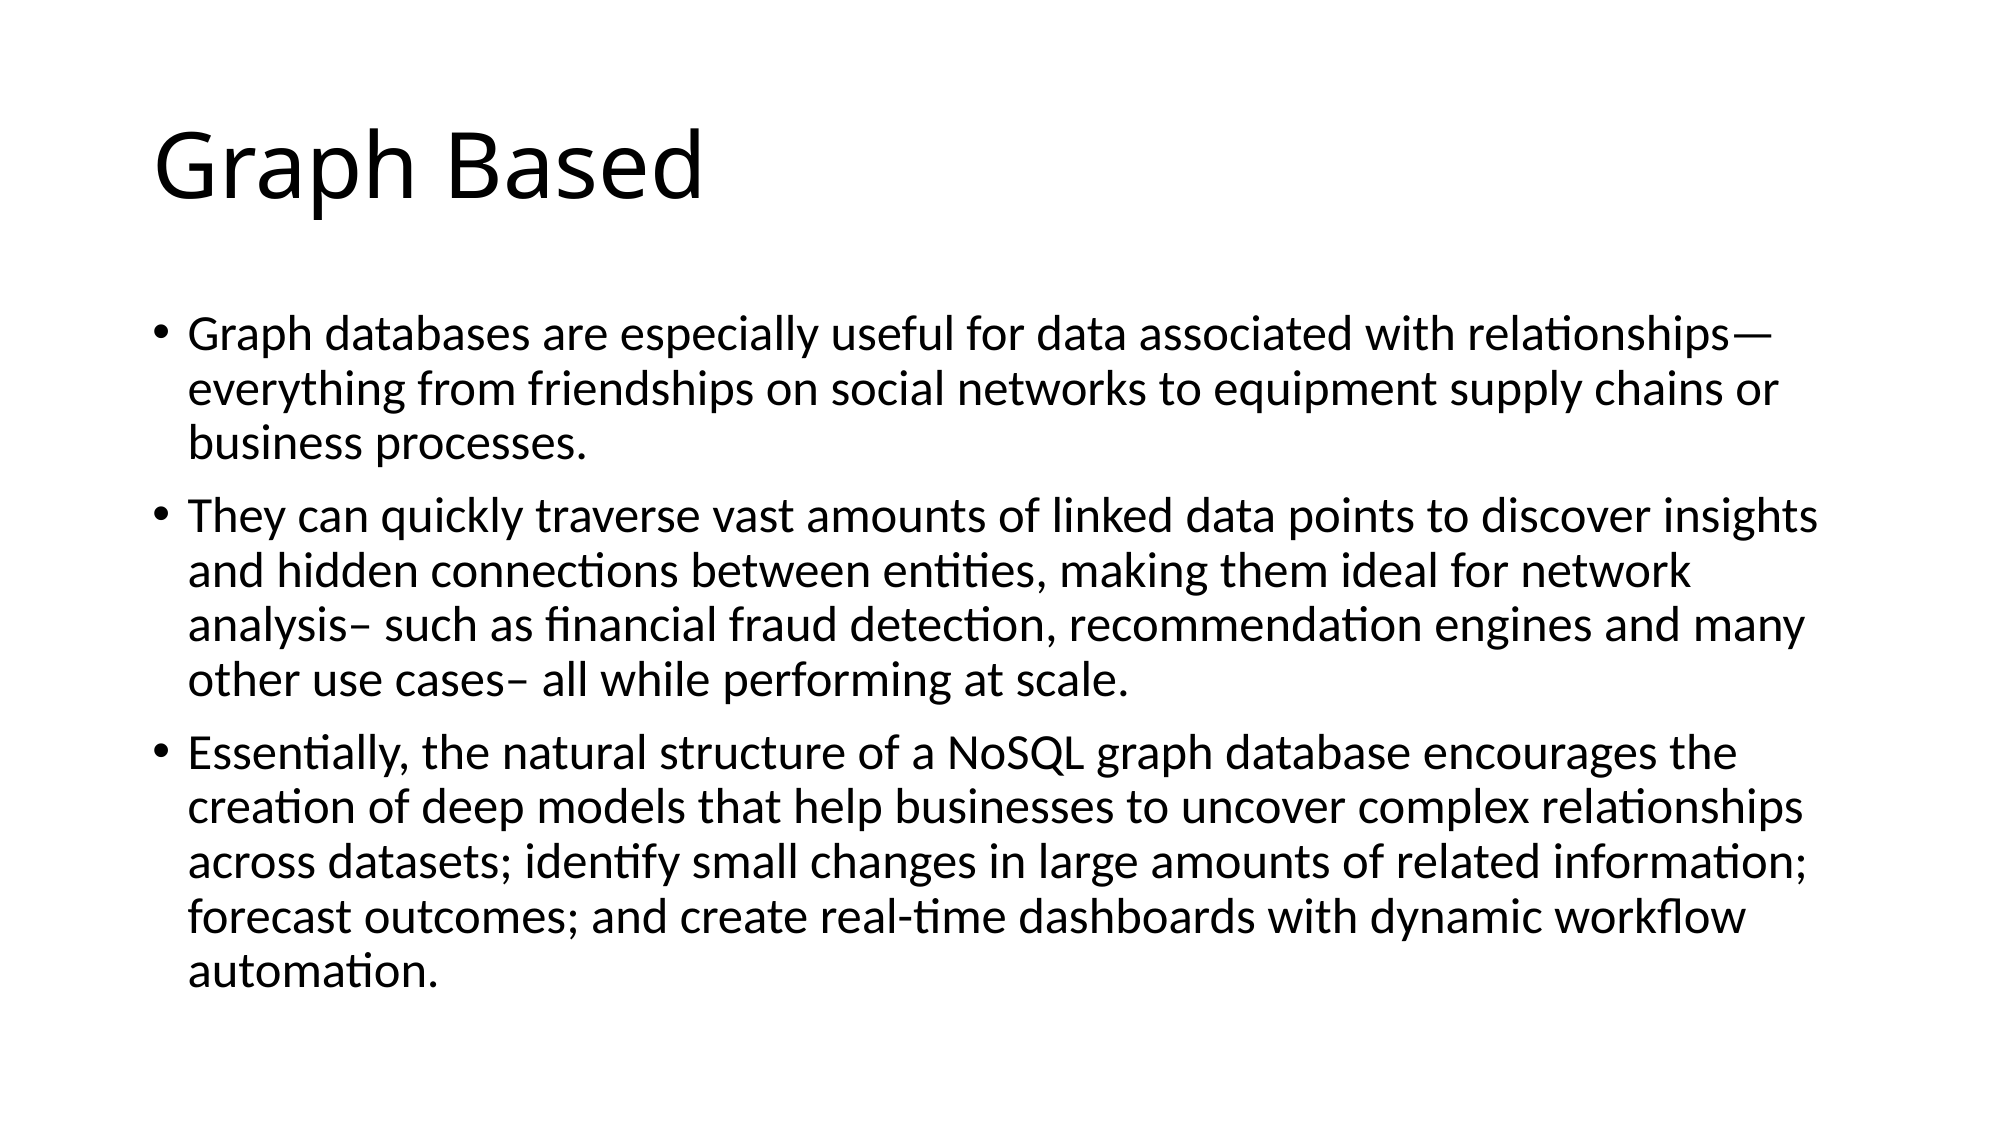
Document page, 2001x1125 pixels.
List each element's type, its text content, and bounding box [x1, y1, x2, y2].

title Graph Based [137, 59, 1863, 278]
list Graph databases are especially useful for data associated with relationships—everything from friendships on social networks to equipment supply chains or business processes. They can quickly traverse vast amounts of linked data points to discover insights and hidden connections between entities, making them ideal for network analysis– such as financial fraud detection, recommendation engines and many other use cases– all while performing at scale. Essentially, the natural structure of a NoSQL graph database encourages the creation of deep models that help businesses to uncover complex relationships across datasets; identify small changes in large amounts of related information; forecast outcomes; and create real-time dashboards with dynamic workflow automation. [137, 299, 1863, 1014]
